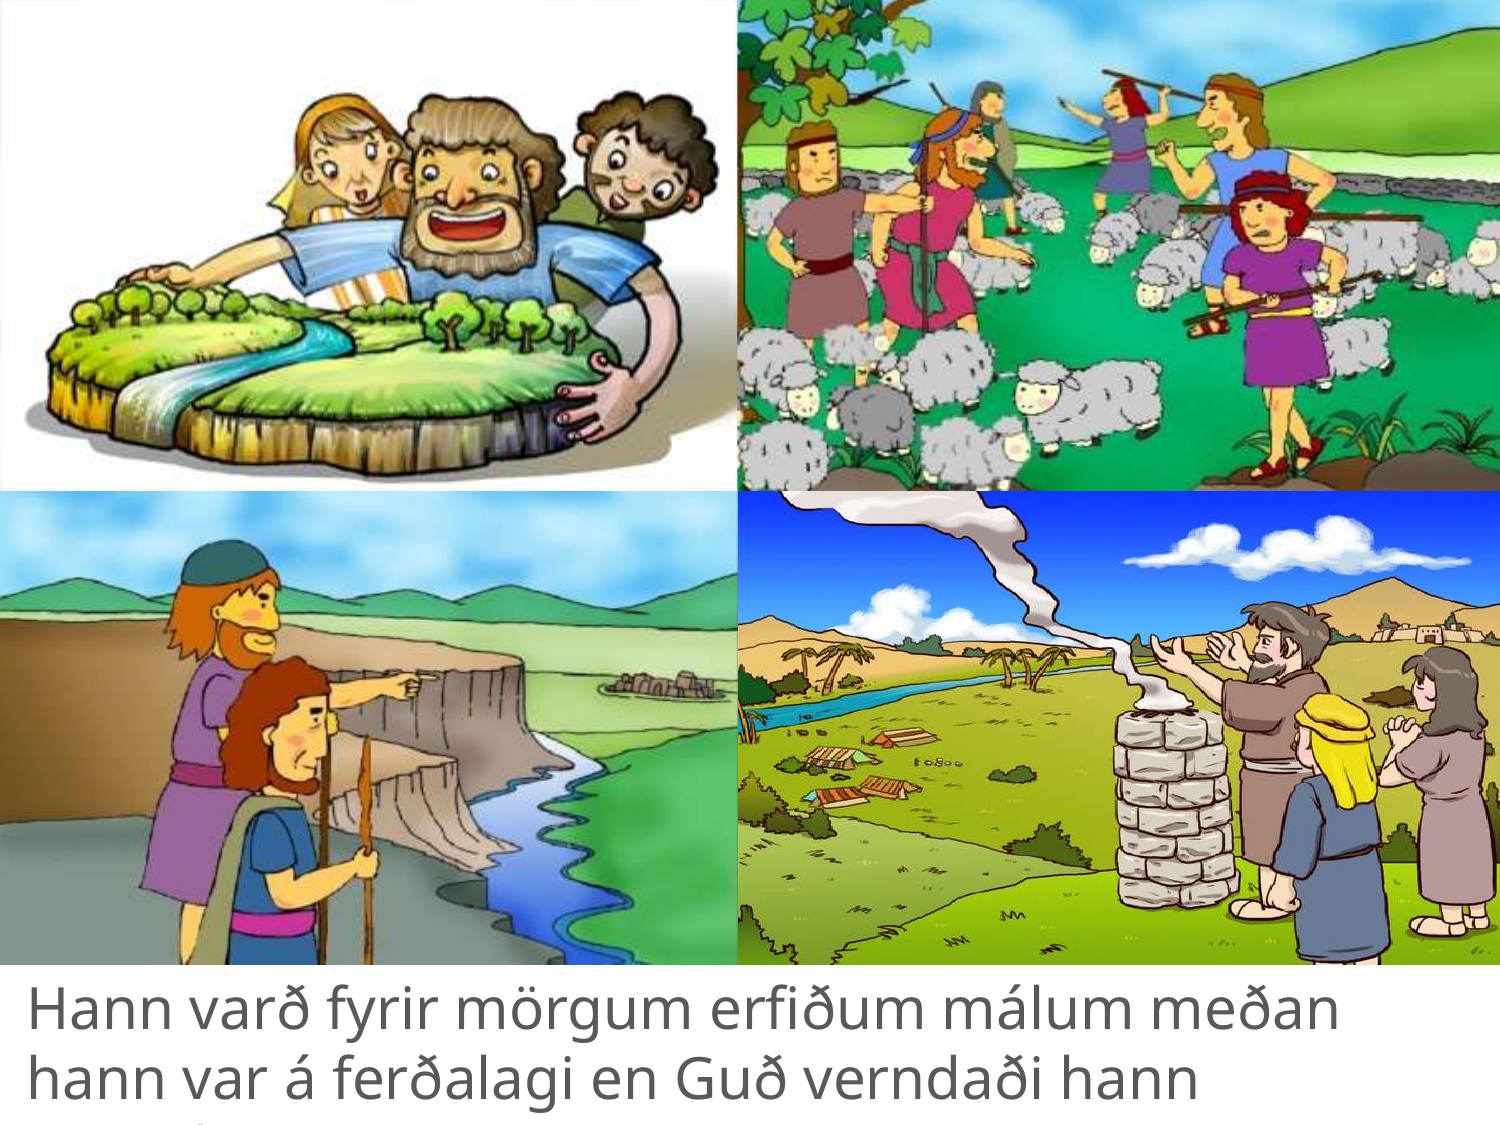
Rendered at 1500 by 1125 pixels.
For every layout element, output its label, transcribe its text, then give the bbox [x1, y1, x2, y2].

text_box Hann varð fyrir mörgum erfiðum málum meðan hann var á ferðalagi en Guð verndaði hann örugglega. [11, 973, 1498, 1125]
picture [0, 0, 1500, 965]
